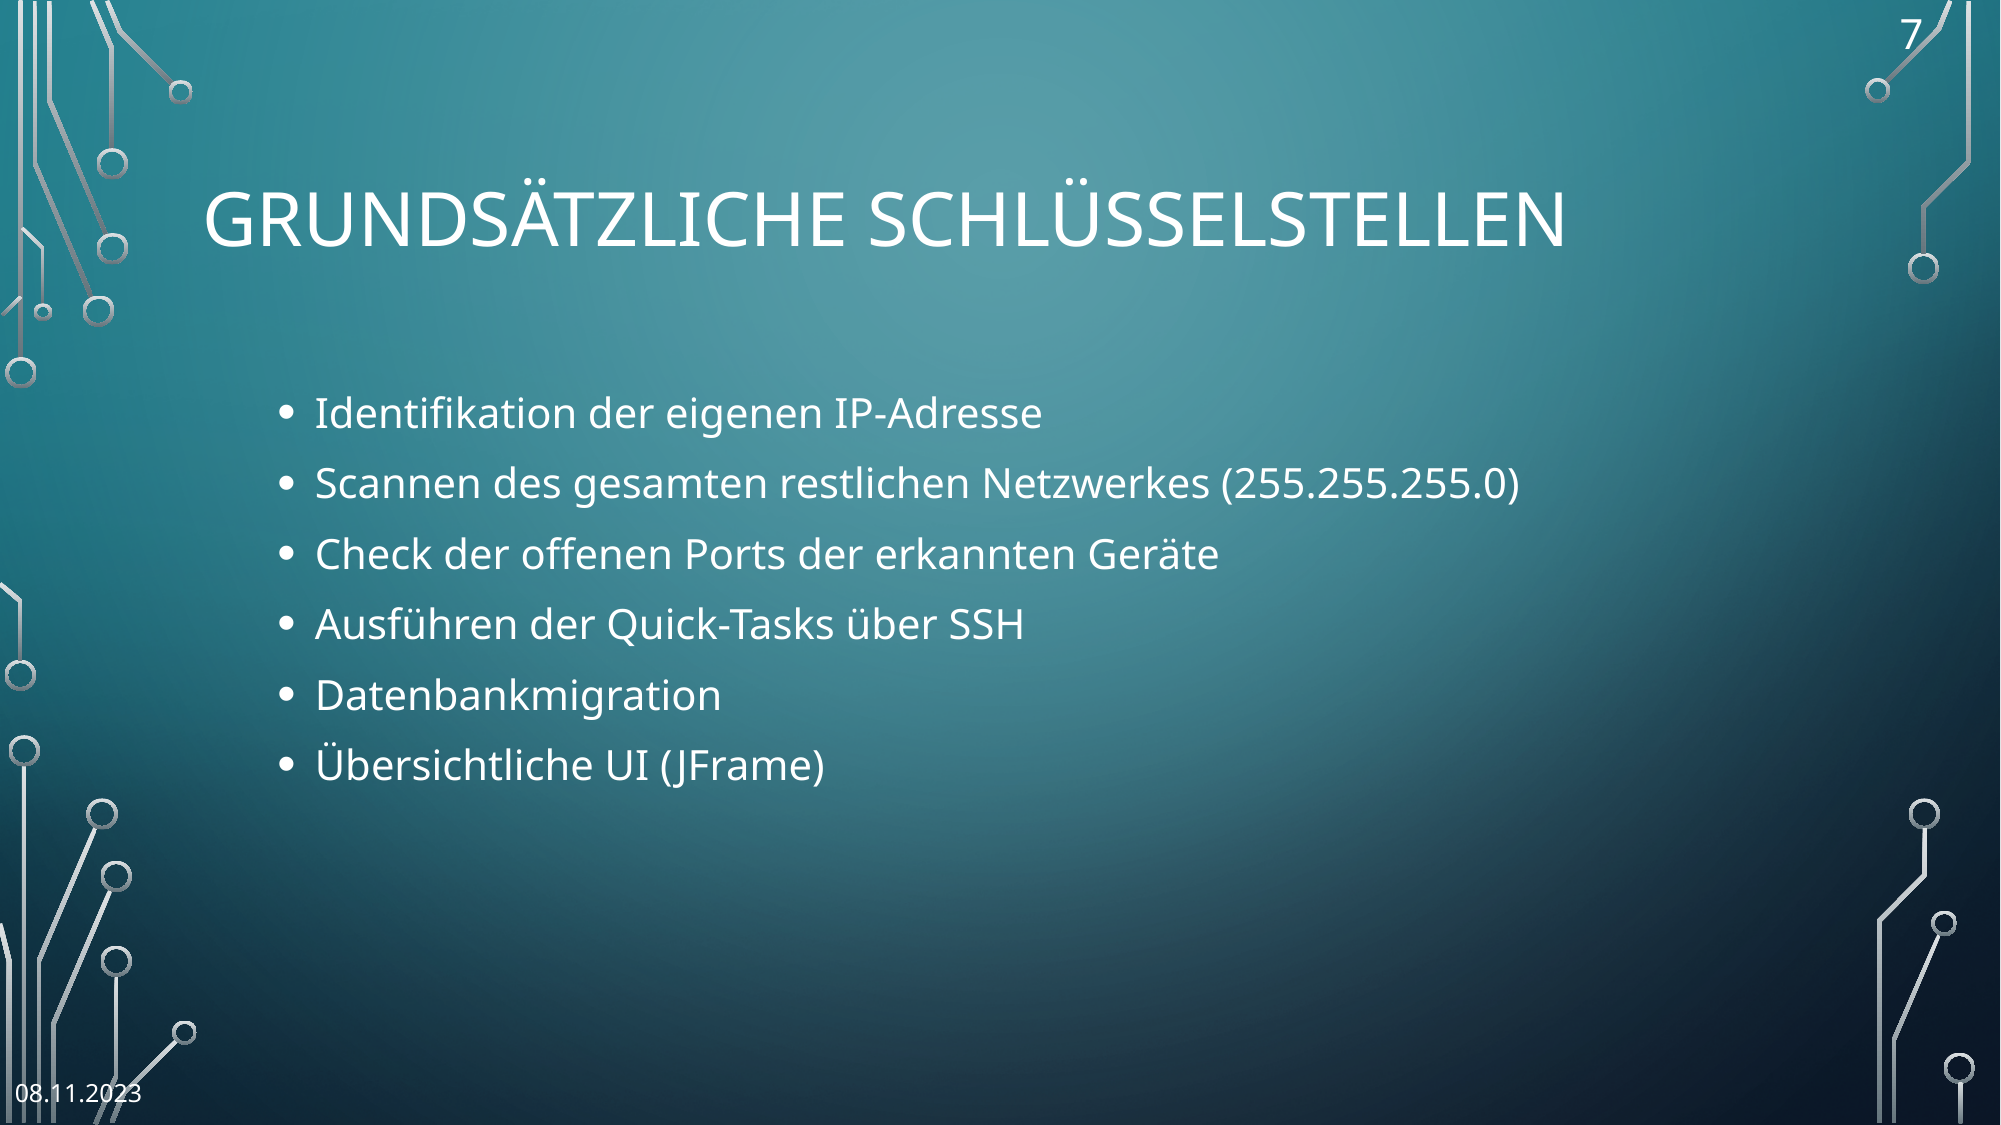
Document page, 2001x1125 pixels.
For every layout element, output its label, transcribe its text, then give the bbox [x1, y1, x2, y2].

text_box 08.11.2023 [0, 1070, 164, 1115]
list Identifikation der eigenen IP-Adresse Scannen des gesamten restlichen Netzwerkes (255.255.255.0) Check der offenen Ports der erkannten Geräte Ausführen der Quick-Tasks über SSH Datenbankmigration Übersichtliche UI (JFrame) [187, 369, 1813, 1055]
title Grundsätzliche Schlüsselstellen [187, 101, 1813, 344]
text_box 7 [1884, 0, 1937, 65]
